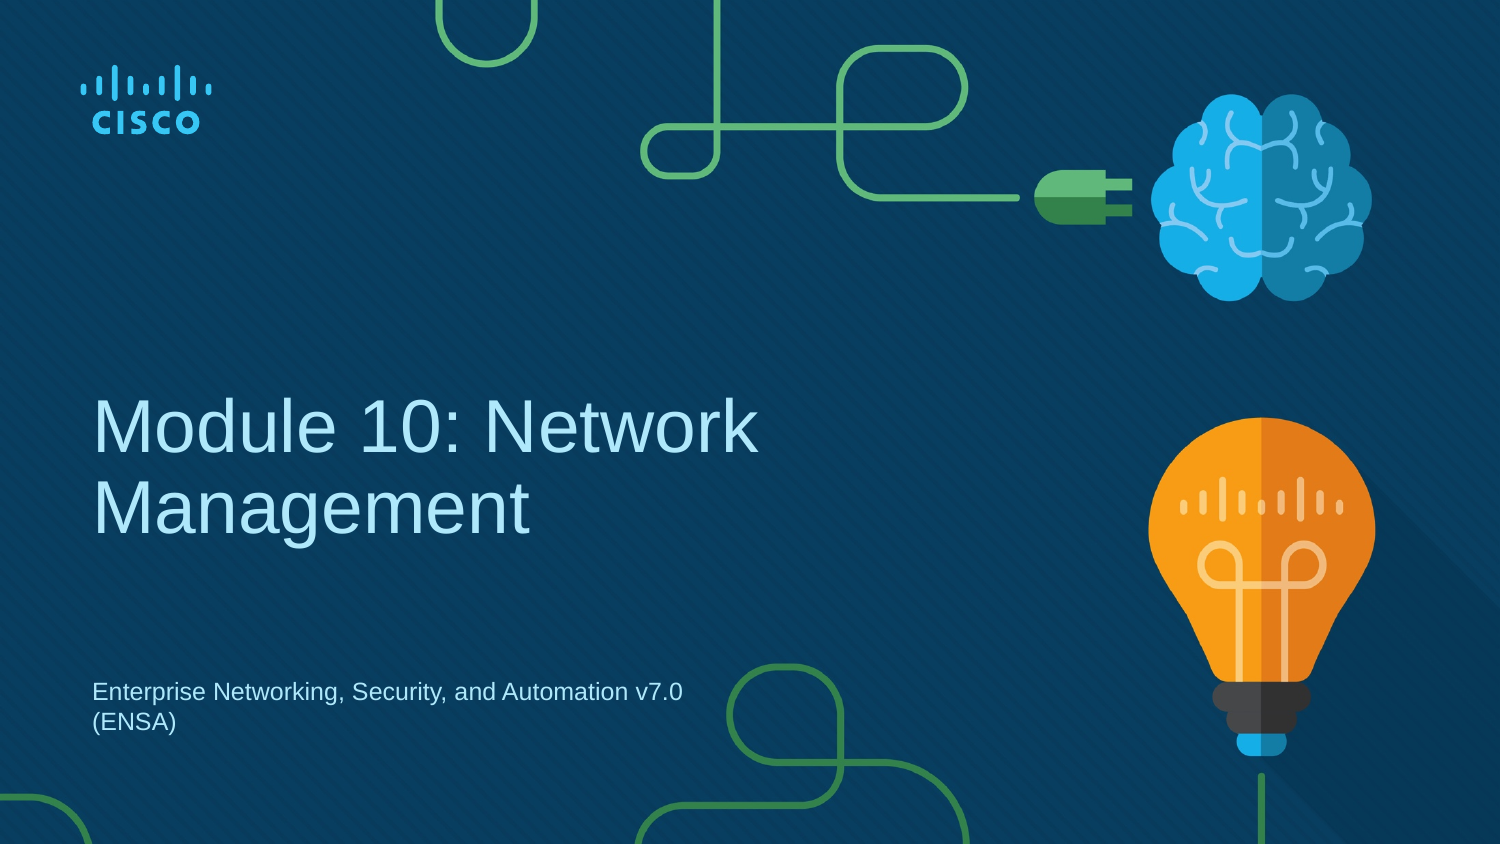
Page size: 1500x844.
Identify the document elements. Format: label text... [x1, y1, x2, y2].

picture [0, 0, 1500, 844]
title Module 10: Network Management [77, 380, 1172, 558]
subtitle Enterprise Networking, Security, and Automation v7.0 (ENSA) [77, 624, 702, 773]
